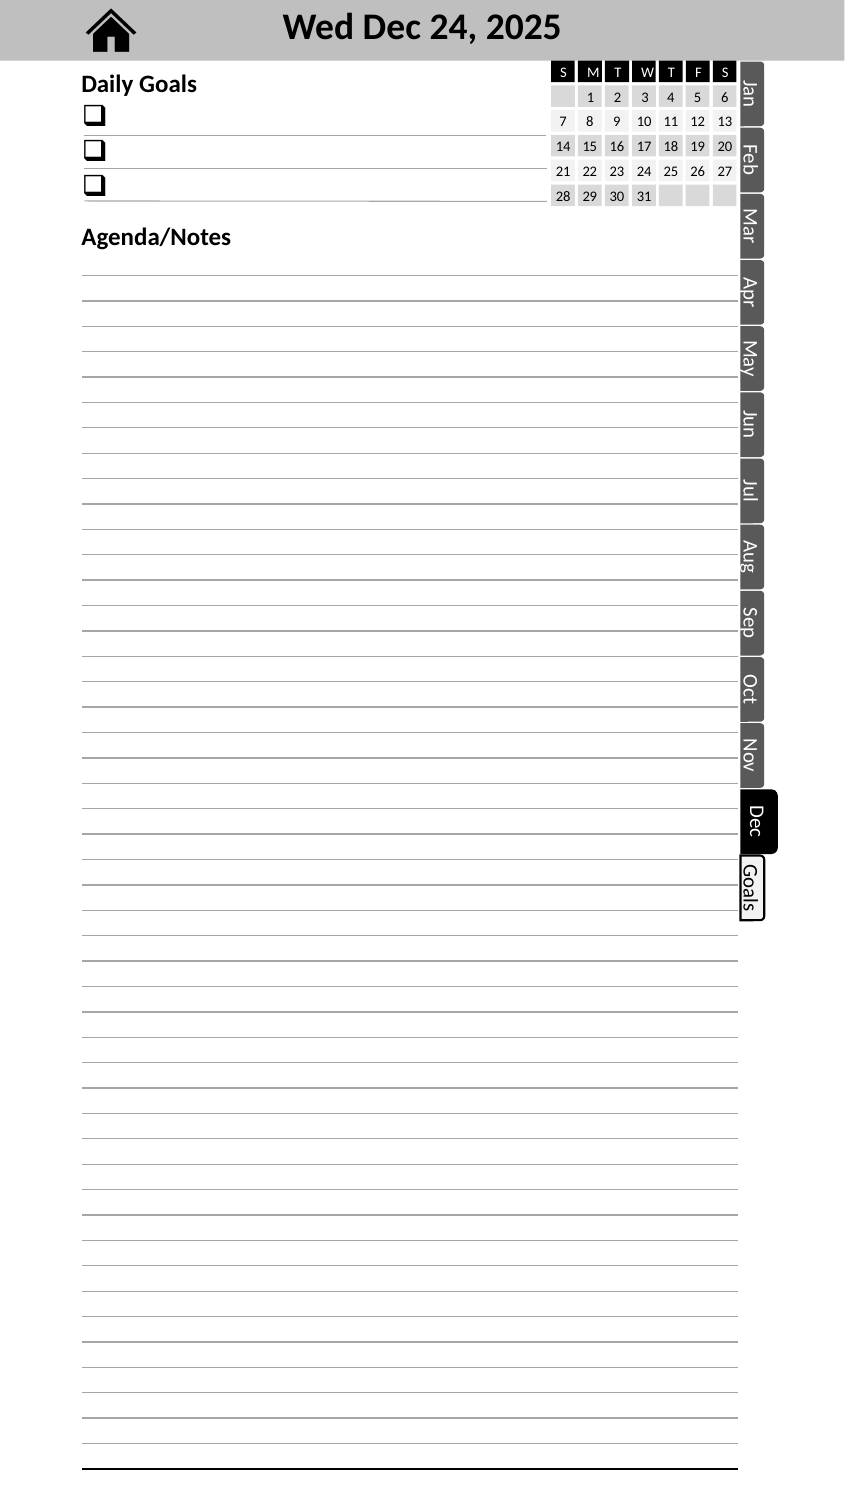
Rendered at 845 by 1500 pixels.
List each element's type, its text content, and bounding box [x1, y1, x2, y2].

list Wed Dec 24, 2025 [190, 0, 655, 61]
picture [82, 1, 140, 59]
